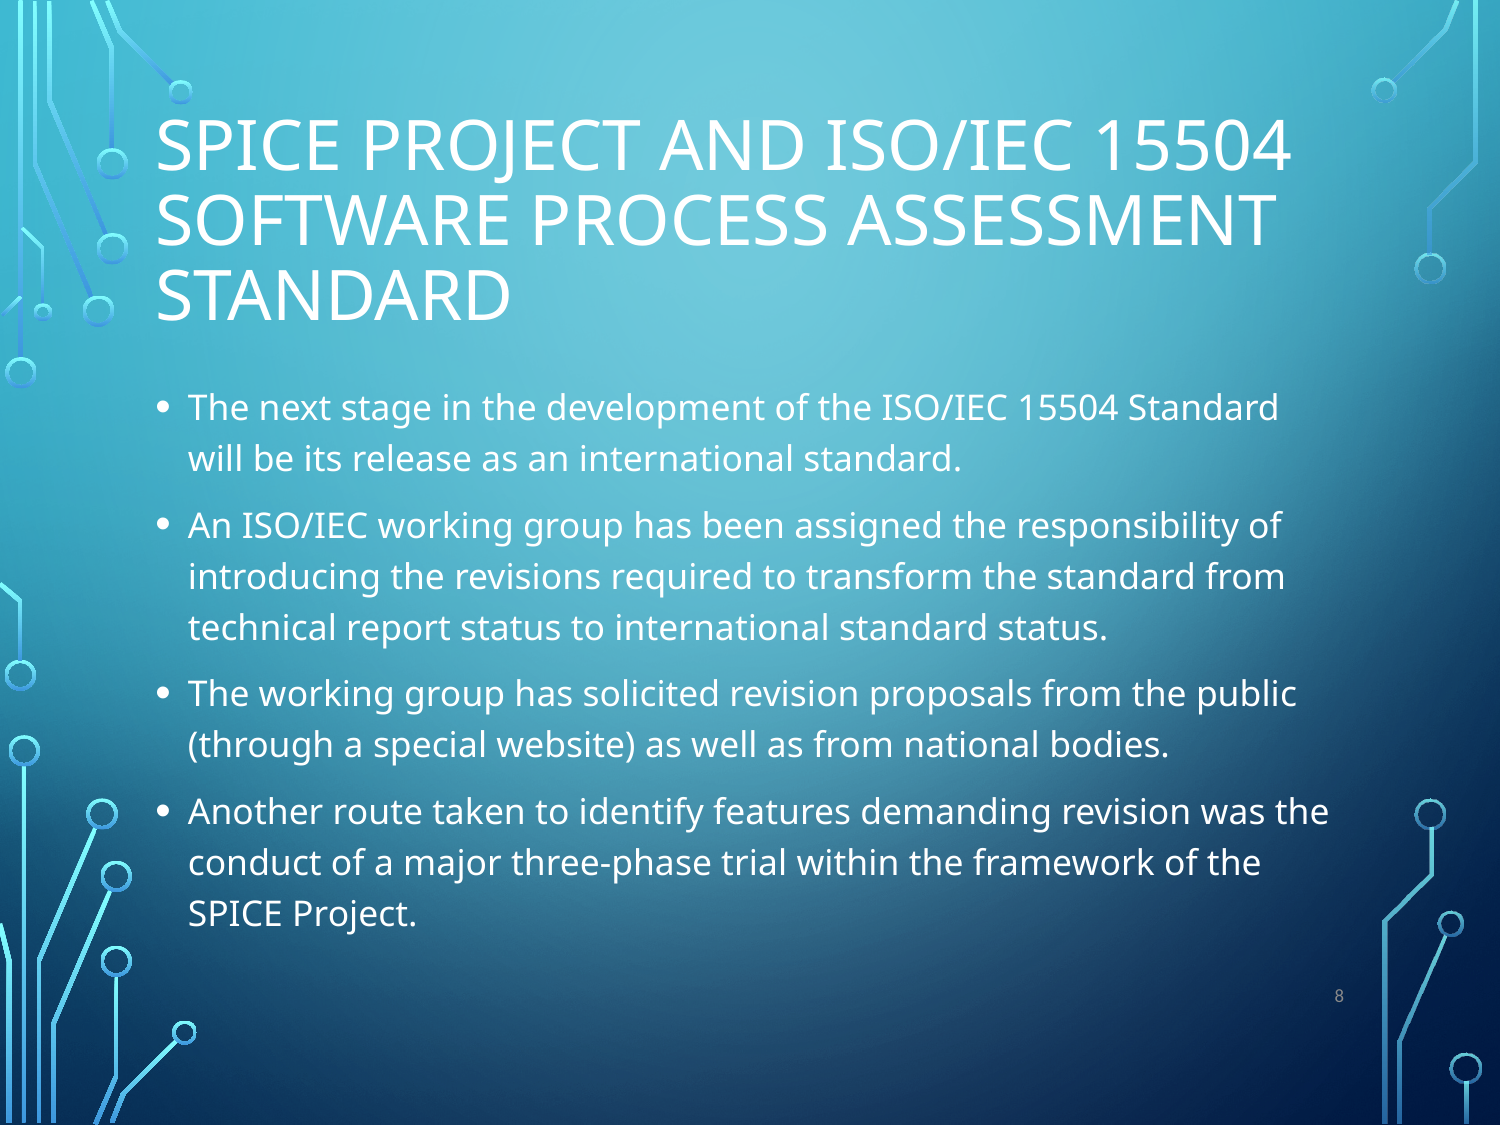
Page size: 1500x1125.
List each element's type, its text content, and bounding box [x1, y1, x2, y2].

list The next stage in the development of the ISO/IEC 15504 Standard will be its release as an international standard. An ISO/IEC working group has been assigned the responsibility of introducing the revisions required to transform the standard from technical report status to international standard status. The working group has solicited revision proposals from the public (through a special website) as well as from national bodies. Another route taken to identify features demanding revision was the conduct of a major three-phase trial within the framework of the SPICE Project. [140, 369, 1360, 950]
title SPICE Project and ISO/IEC 15504 Software Process Assessment Standard [140, 101, 1360, 344]
slide_number 8 [1264, 965, 1360, 1025]
